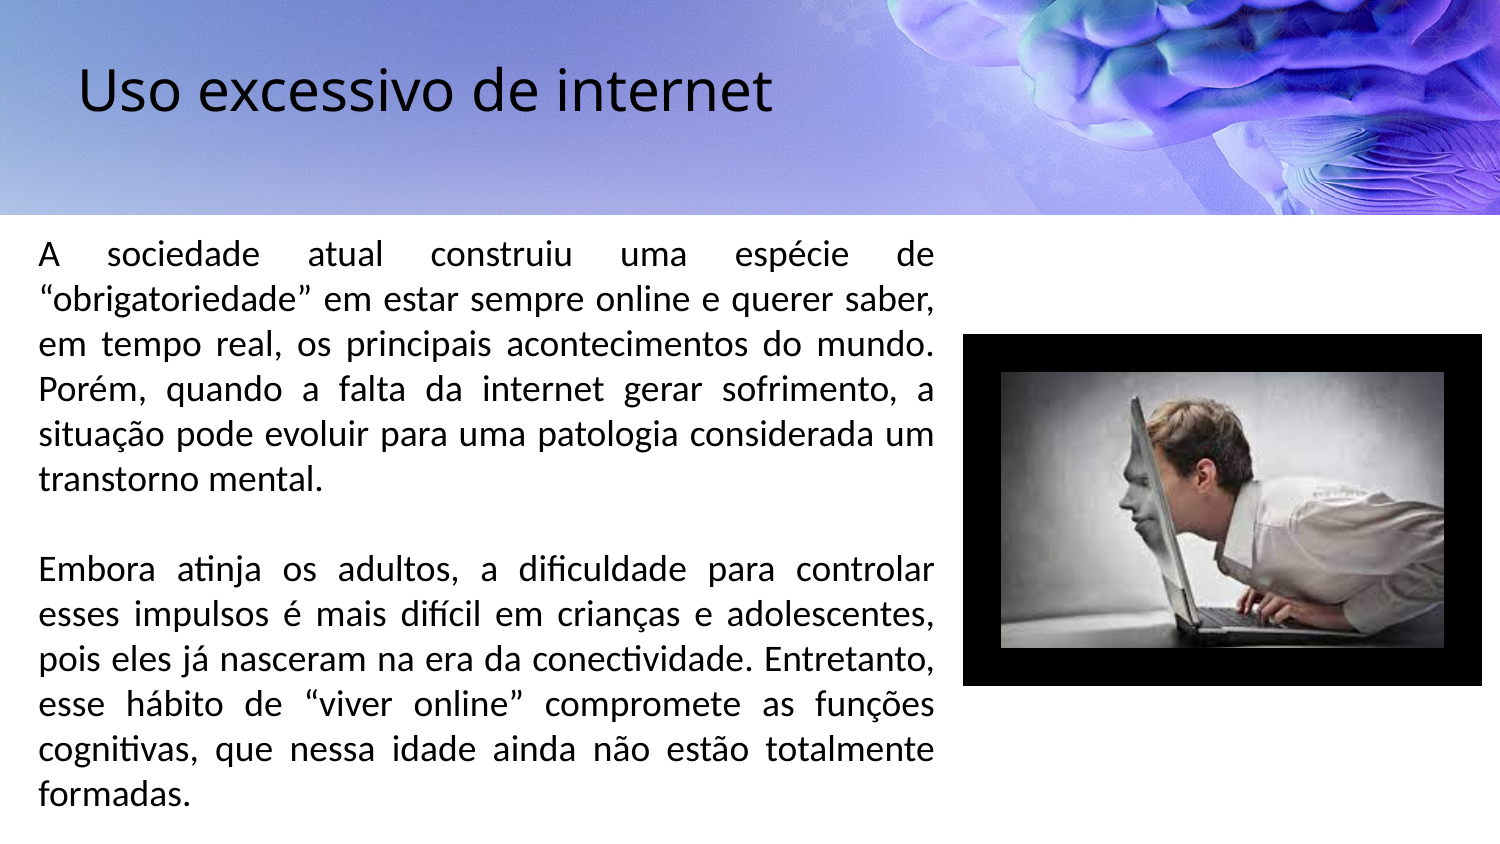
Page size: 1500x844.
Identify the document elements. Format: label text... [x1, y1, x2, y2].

picture [0, 0, 1500, 844]
text_box A sociedade atual construiu uma espécie de “obrigatoriedade” em estar sempre online e querer saber, em tempo real, os principais acontecimentos do mundo. Porém, quando a falta da internet gerar sofrimento, a situação pode evoluir para uma patologia considerada um transtorno mental. Embora atinja os adultos, a dificuldade para controlar esses impulsos é mais difícil em crianças e adolescentes, pois eles já nasceram na era da conectividade. Entretanto, esse hábito de “viver online” compromete as funções cognitivas, que nessa idade ainda não estão totalmente formadas. [23, 221, 950, 822]
text_box Uso excessivo de internet [62, 46, 789, 131]
